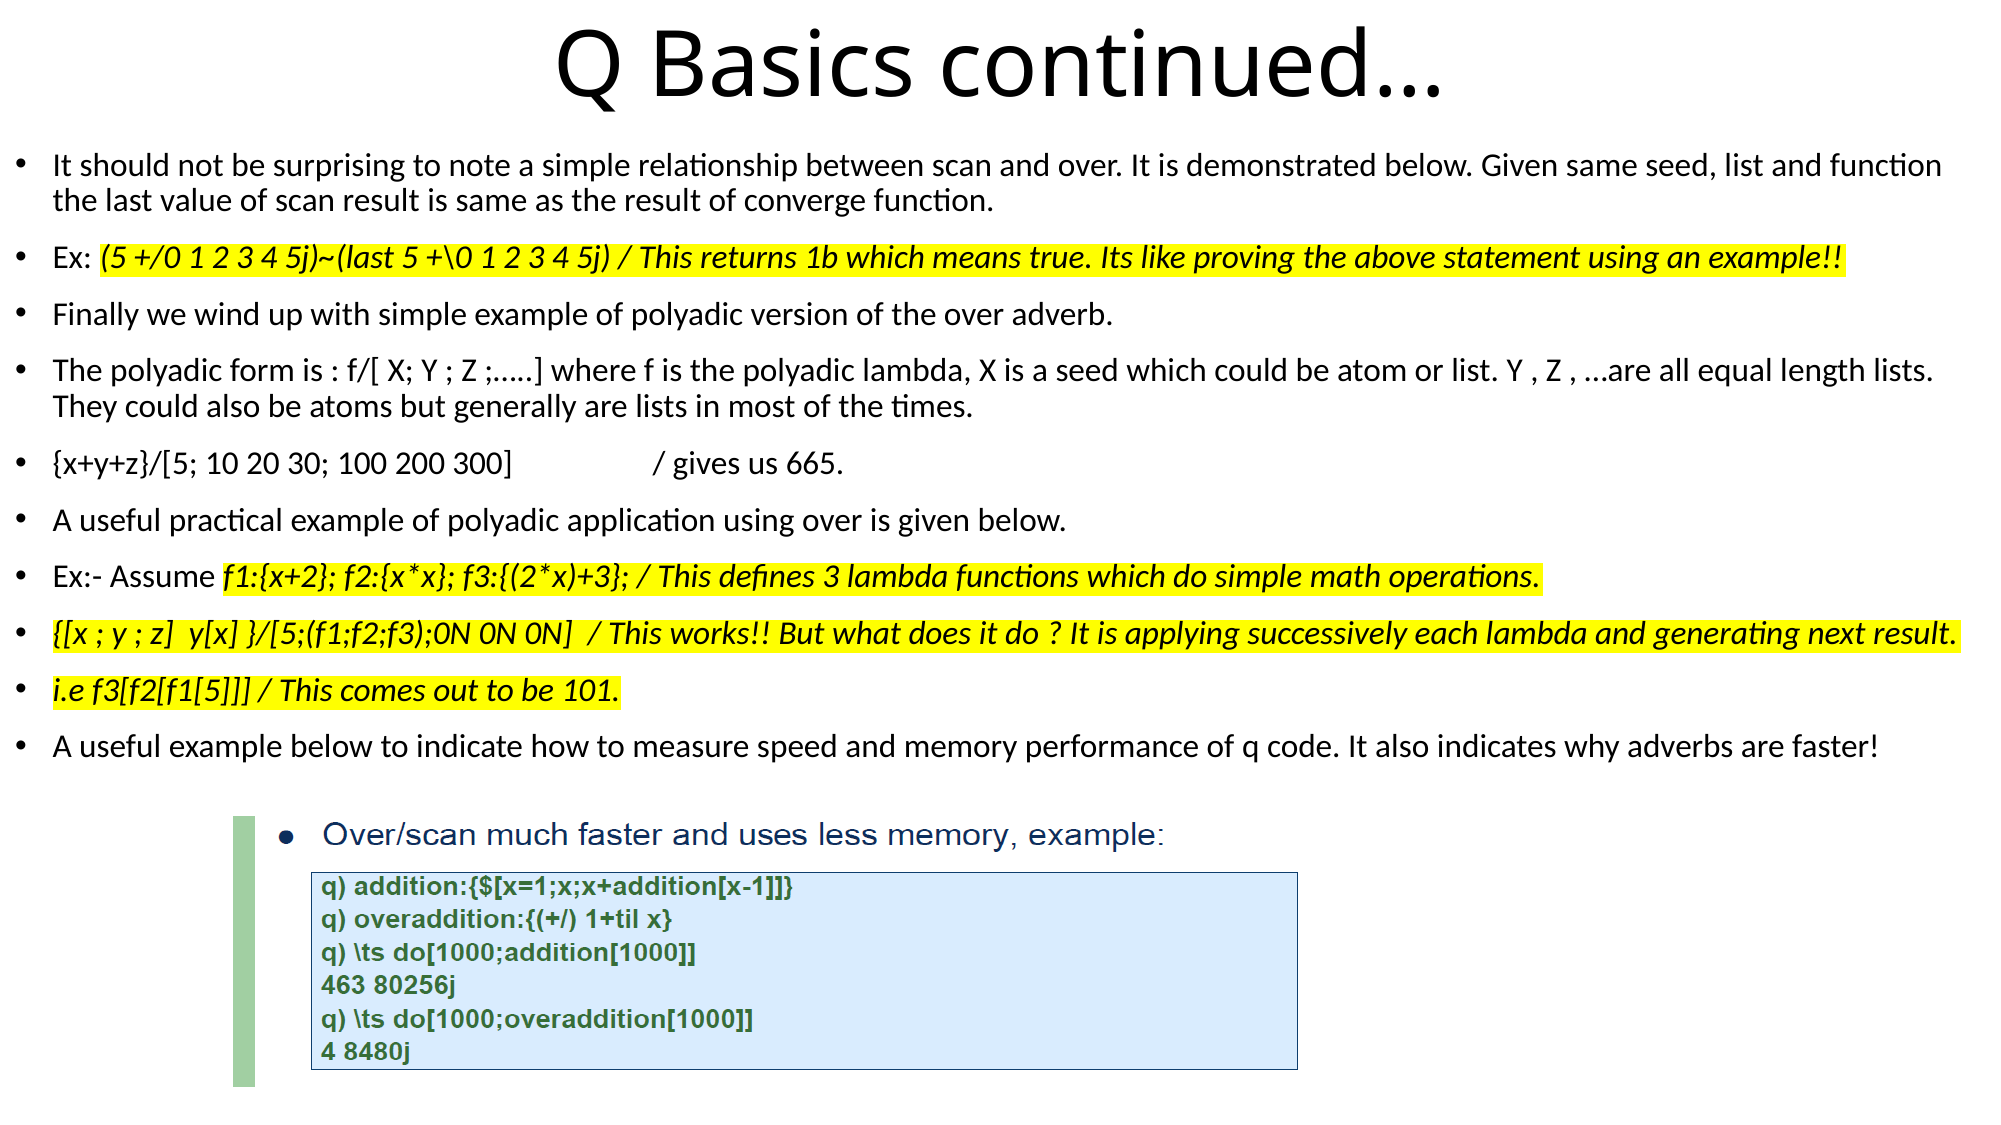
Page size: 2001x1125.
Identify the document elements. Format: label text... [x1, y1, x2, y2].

list It should not be surprising to note a simple relationship between scan and over. It is demonstrated below. Given same seed, list and function the last value of scan result is same as the result of converge function. Ex: (5 +/0 1 2 3 4 5j)~(last 5 +\0 1 2 3 4 5j) / This returns 1b which means true. Its like proving the above statement using an example!! Finally we wind up with simple example of polyadic version of the over adverb. The polyadic form is : f/[ X; Y ; Z ;…..] where f is the polyadic lambda, X is a seed which could be atom or list. Y , Z , …are all equal length lists. They could also be atoms but generally are lists in most of the times. {x+y+z}/[5; 10 20 30; 100 200 300] / gives us 665. A useful practical example of polyadic application using over is given below. Ex:- Assume f1:{x+2}; f2:{x*x}; f3:{(2*x)+3}; / This defines 3 lambda functions which do simple math operations. {[x ; y ; z] y[x] }/[5;(f1;f2;f3);0N 0N 0N] / This works!! But what does it do ? It is applying successively each lambda and generating next result. i.e f3[f2[f1[5]]] / This comes out to be 101. A useful example below to indicate how to measure speed and memory performance of q code. It also indicates why adverbs are faster! [0, 139, 2000, 1125]
title Q Basics continued… [0, 0, 2000, 134]
picture [233, 815, 1350, 1087]
